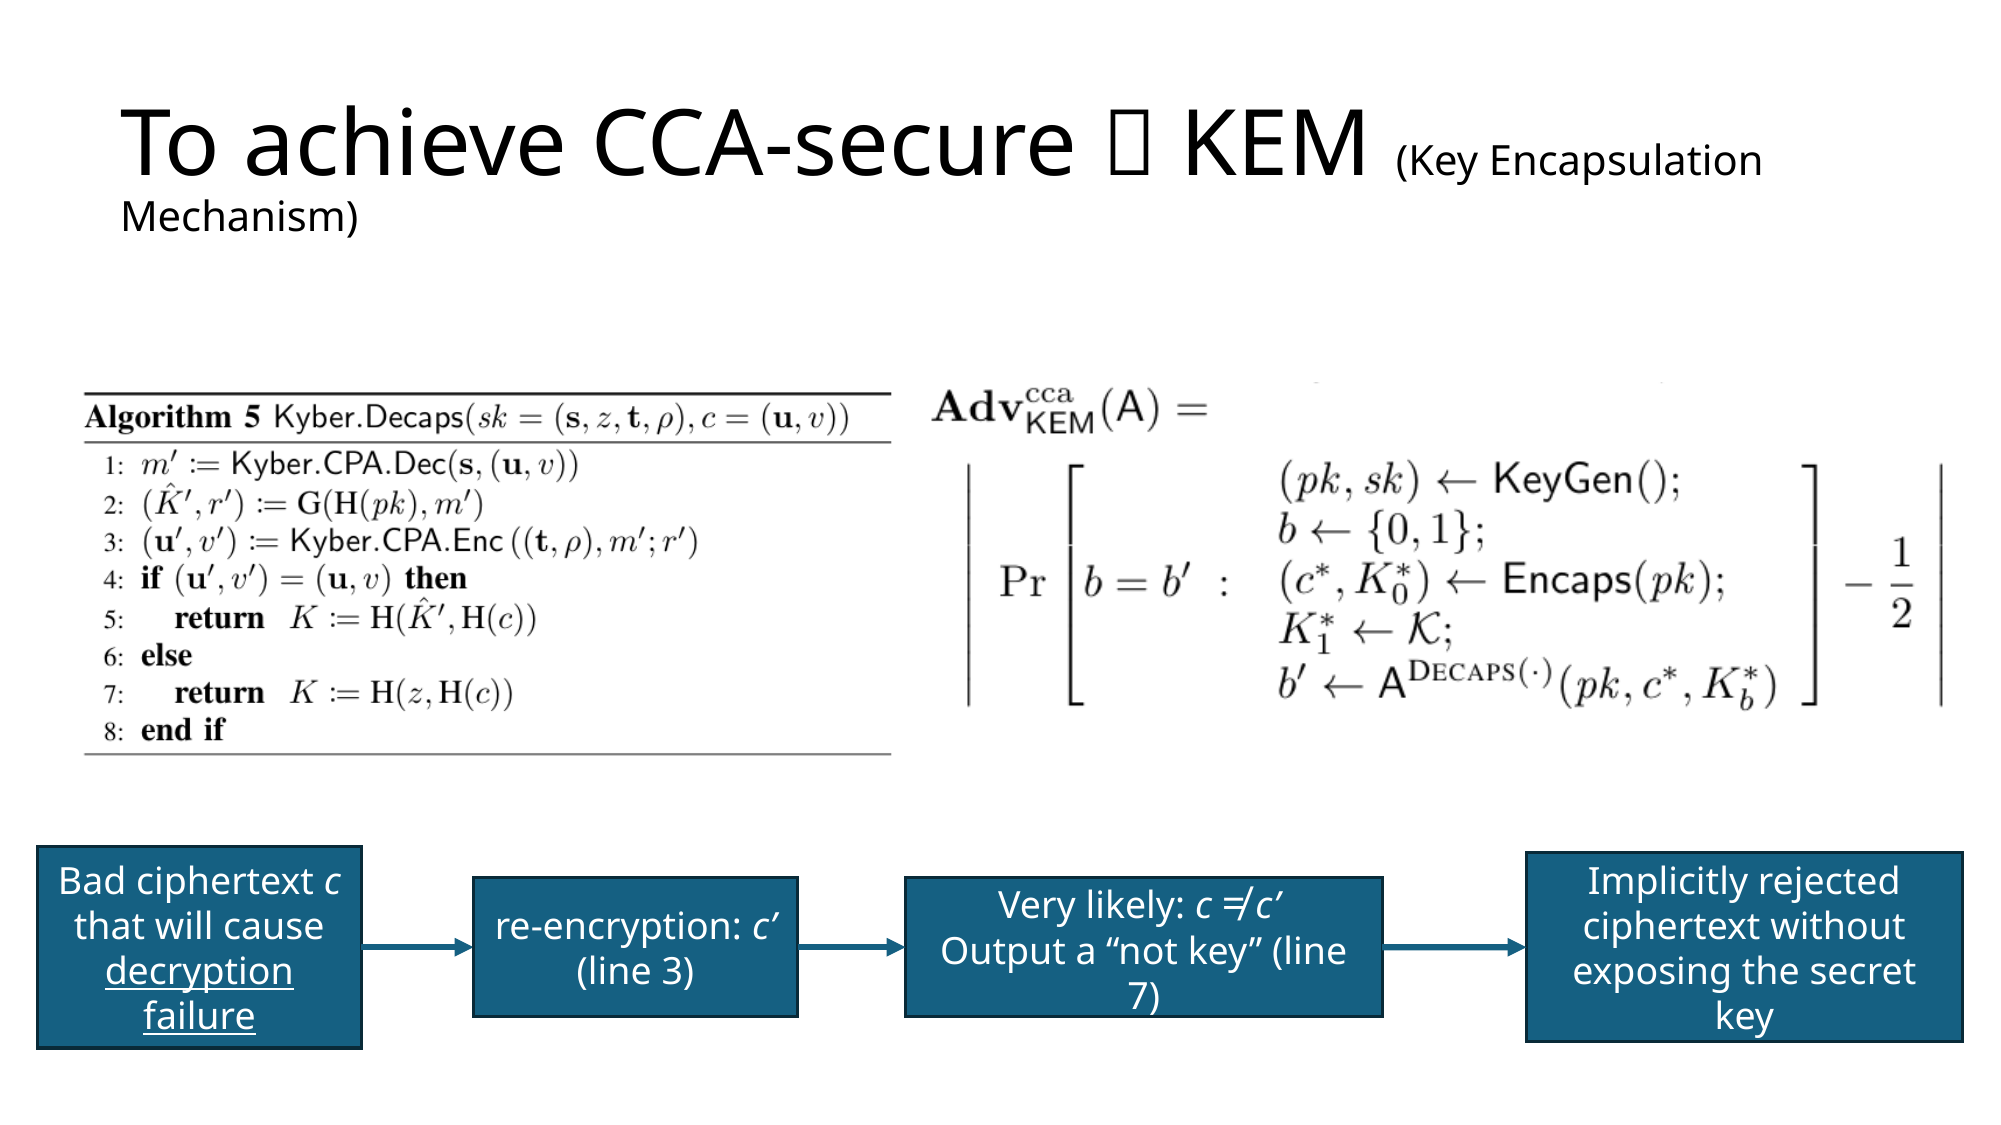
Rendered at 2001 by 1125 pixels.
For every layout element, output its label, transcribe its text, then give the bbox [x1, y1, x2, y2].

picture [63, 381, 911, 774]
text_box re-encryption: c’ (line 3) [472, 876, 799, 1018]
text_box Bad ciphertext c that will cause decryption failure [36, 845, 363, 1050]
text_box Implicitly rejected ciphertext without exposing the secret key [1525, 851, 1964, 1043]
text_box Very likely: c ≠ c’ Output a “not key” (line 7) [904, 876, 1384, 1018]
picture [924, 381, 1964, 724]
title To achieve CCA-secure  KEM (Key Encapsulation Mechanism) [105, 59, 1863, 278]
